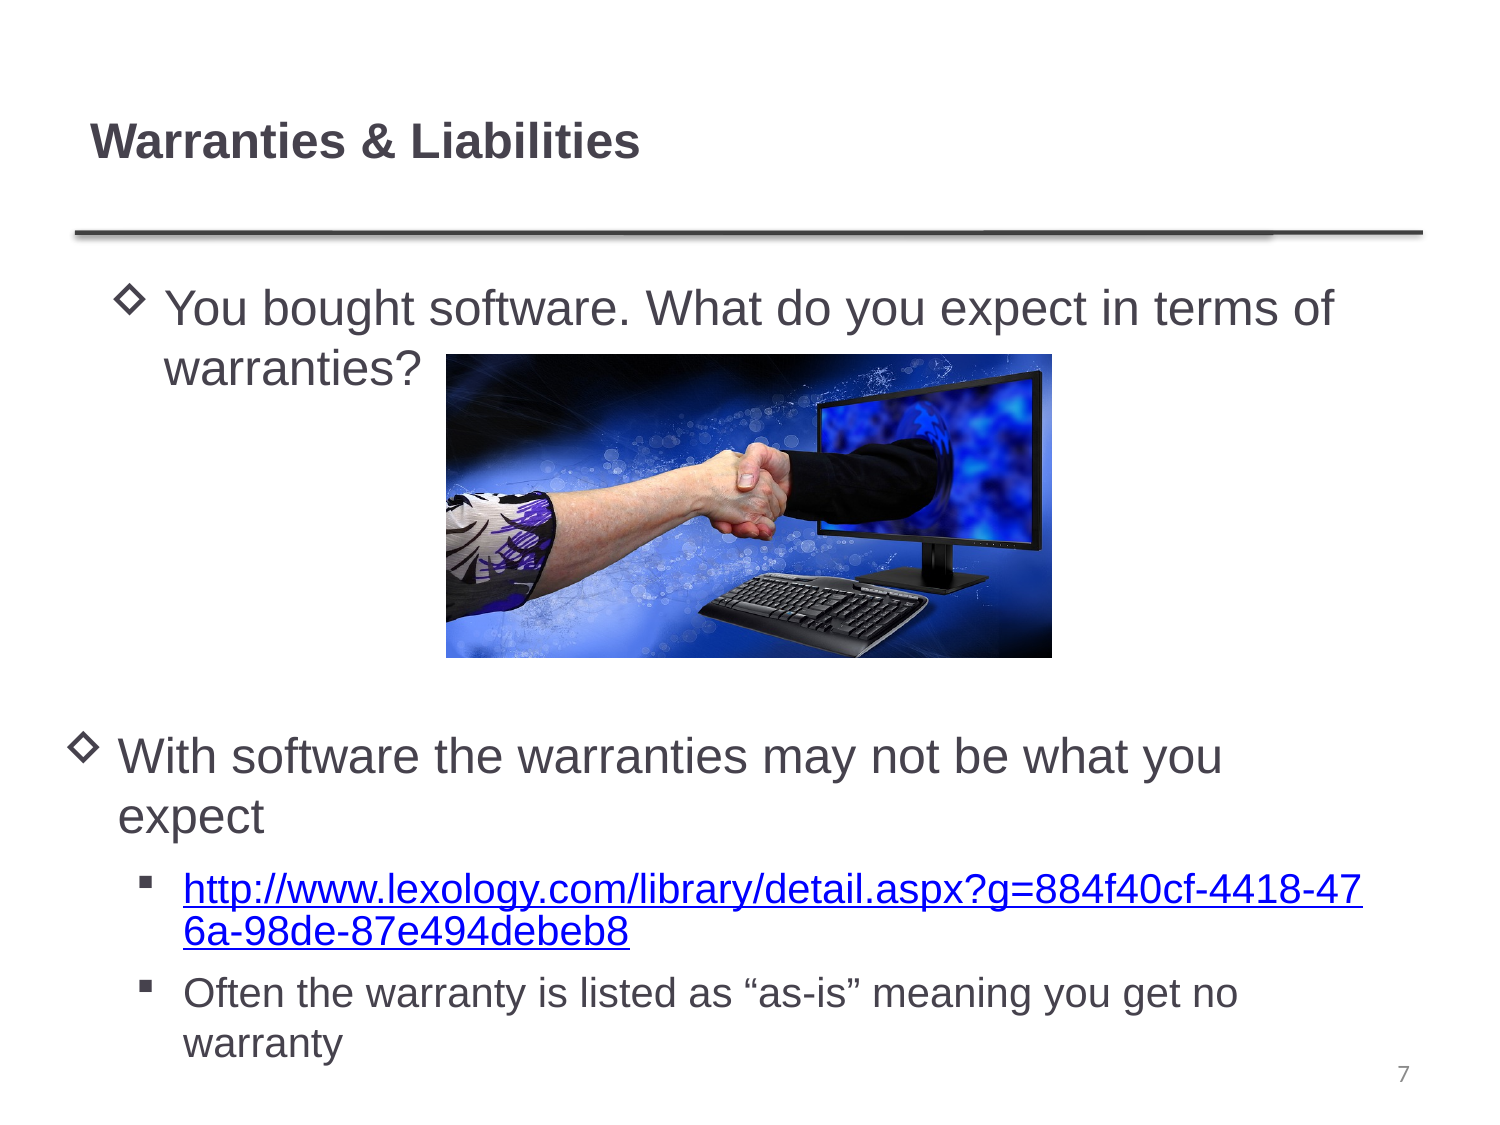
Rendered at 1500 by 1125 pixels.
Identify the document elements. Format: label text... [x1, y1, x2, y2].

slide_number 7 [1397, 1042, 1425, 1103]
title Warranties & Liabilities [74, 44, 1272, 233]
picture [446, 353, 1052, 658]
list You bought software. What do you expect in terms of warranties? [92, 267, 1382, 410]
text_box With software the warranties may not be what you expect http://www.lexology.com/library/detail.aspx?g=884f40cf-4418-476a-98de-87e494debeb8 Often the warranty is listed as “as-is” meaning you get no warranty [46, 715, 1397, 1103]
